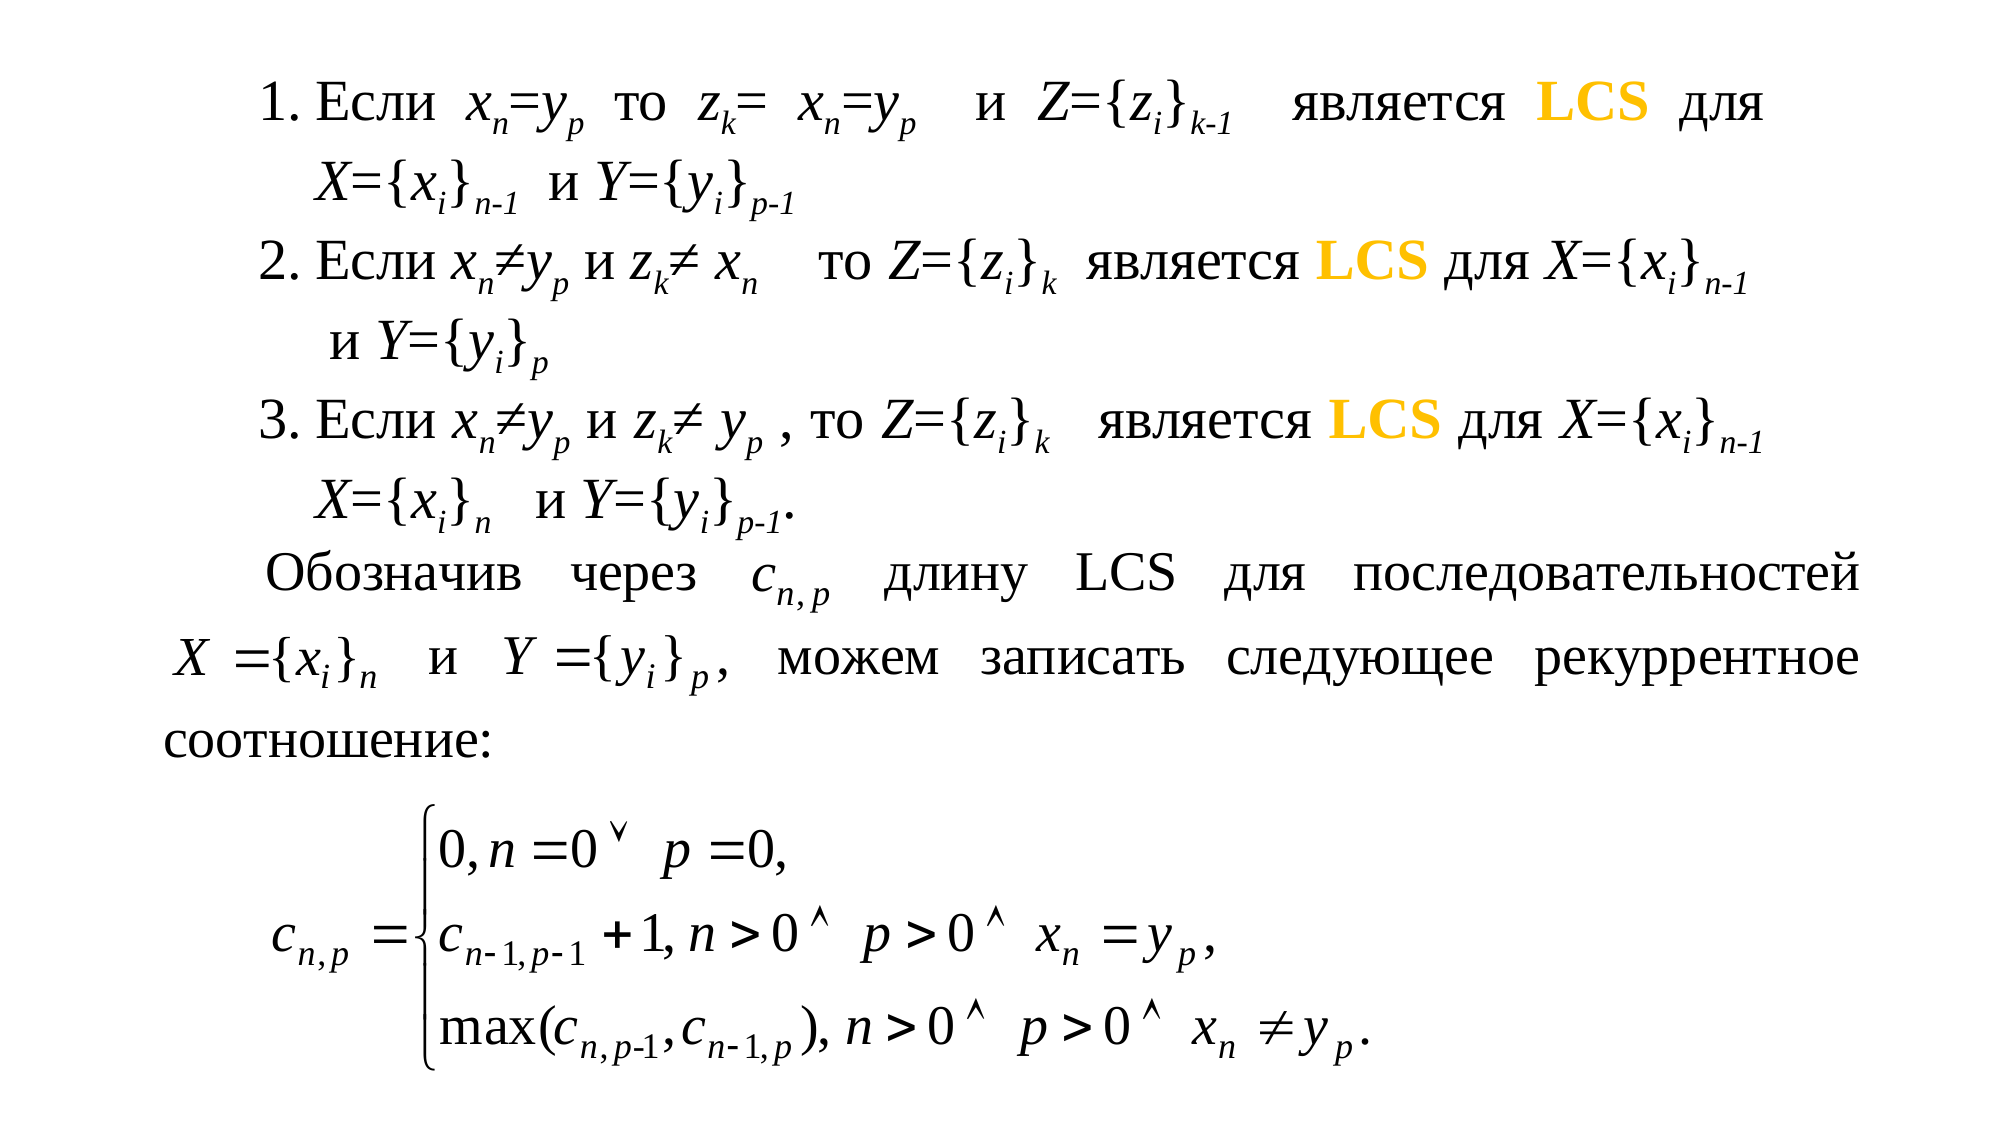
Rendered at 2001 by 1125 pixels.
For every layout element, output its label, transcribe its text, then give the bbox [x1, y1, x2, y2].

text_box Если xn=yp то zk= xn=yp и Z={zi}k-1 является LCS для X={xi}n-1 и Y={yi}p-1 Если xn≠yp и zk≠ xn то Z={zi}k является LCS для X={xi}n-1 и Y={yi}p Если xn≠yp и zk≠ yp , то Z={zi}k является LCS для X={xi}n-1 X={xi}n и Y={yi}p-1. [244, 54, 1780, 538]
picture [163, 538, 1861, 1104]
